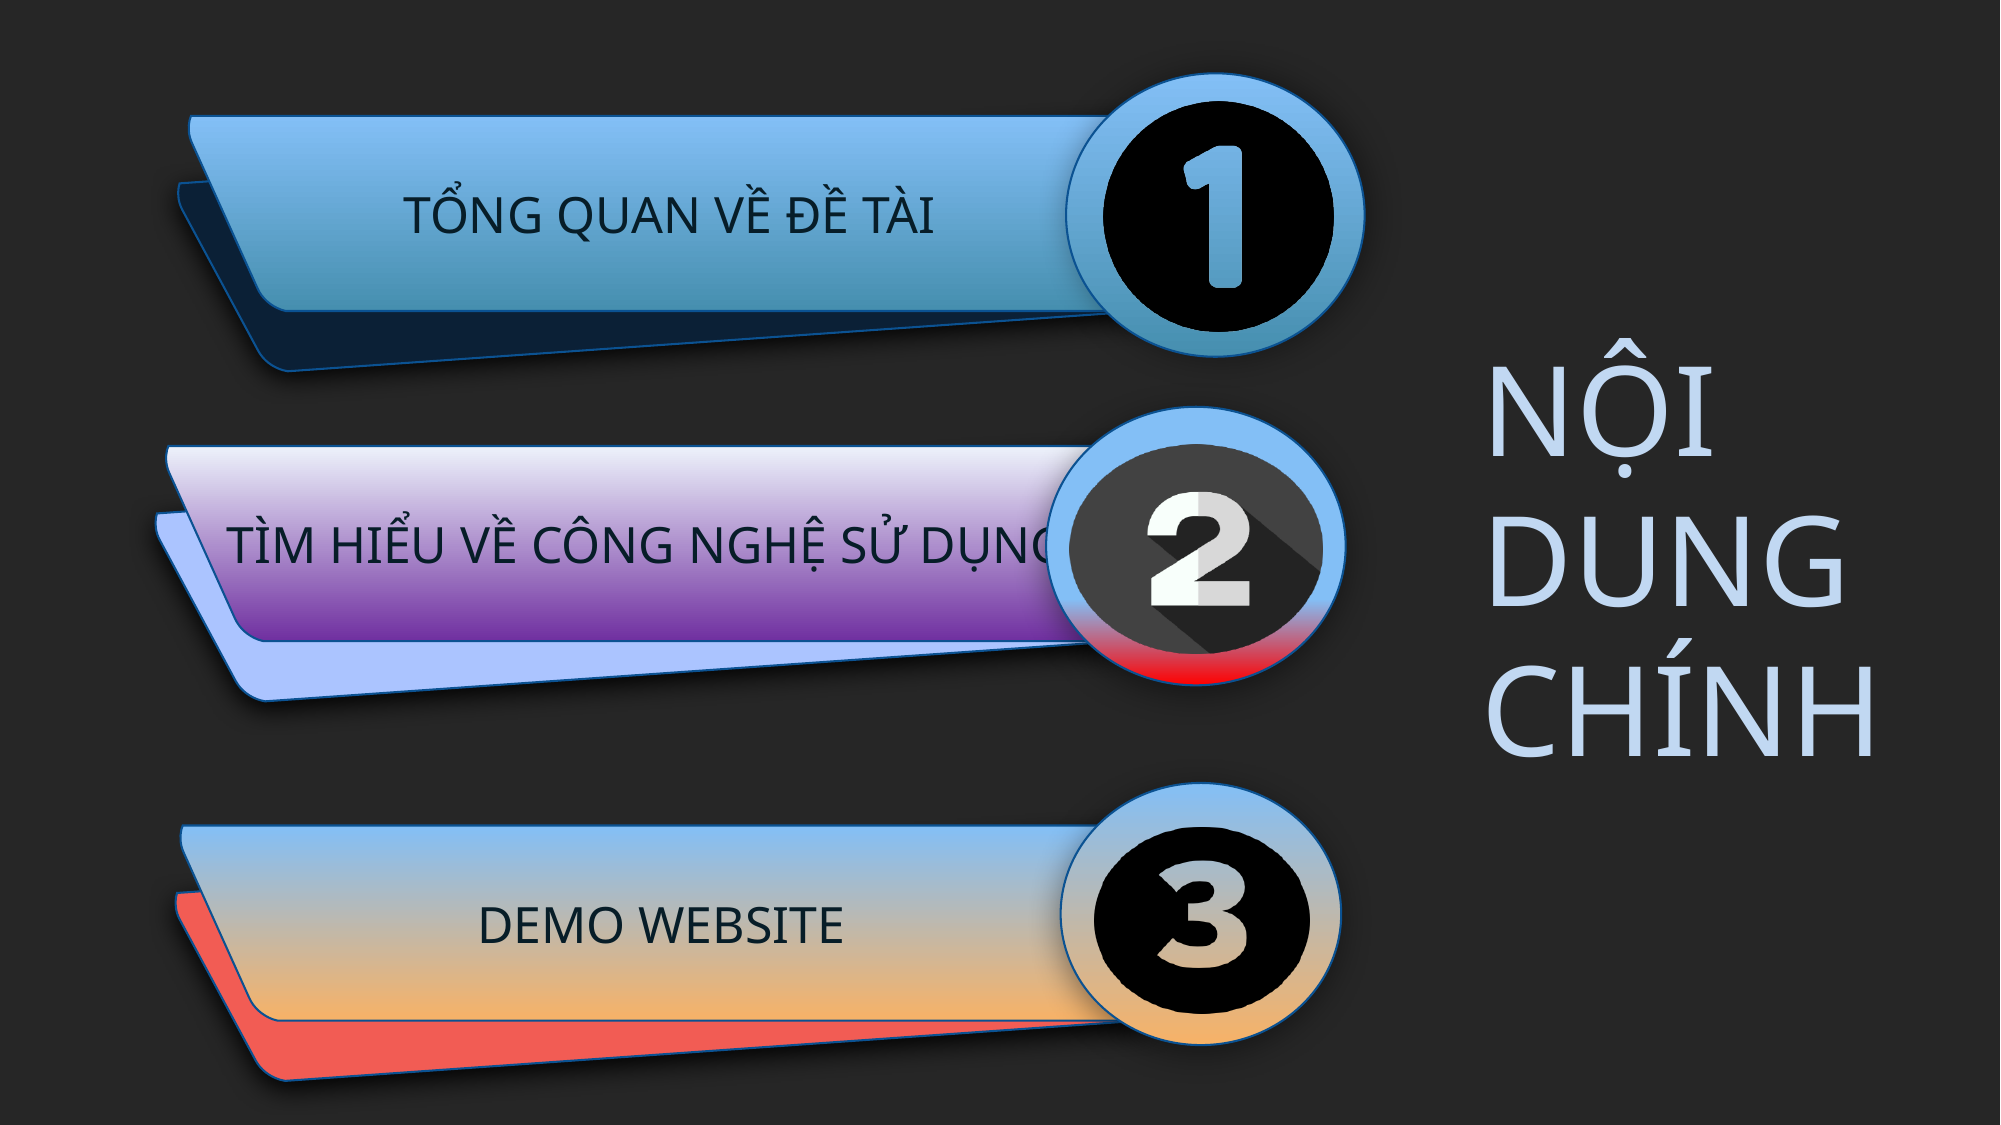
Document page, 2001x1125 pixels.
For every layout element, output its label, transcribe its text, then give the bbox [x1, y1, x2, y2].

text_box NỘI DUNG CHÍNH [1467, 324, 1953, 789]
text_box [160, 406, 1346, 686]
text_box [180, 708, 1444, 1120]
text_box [183, 73, 1365, 357]
